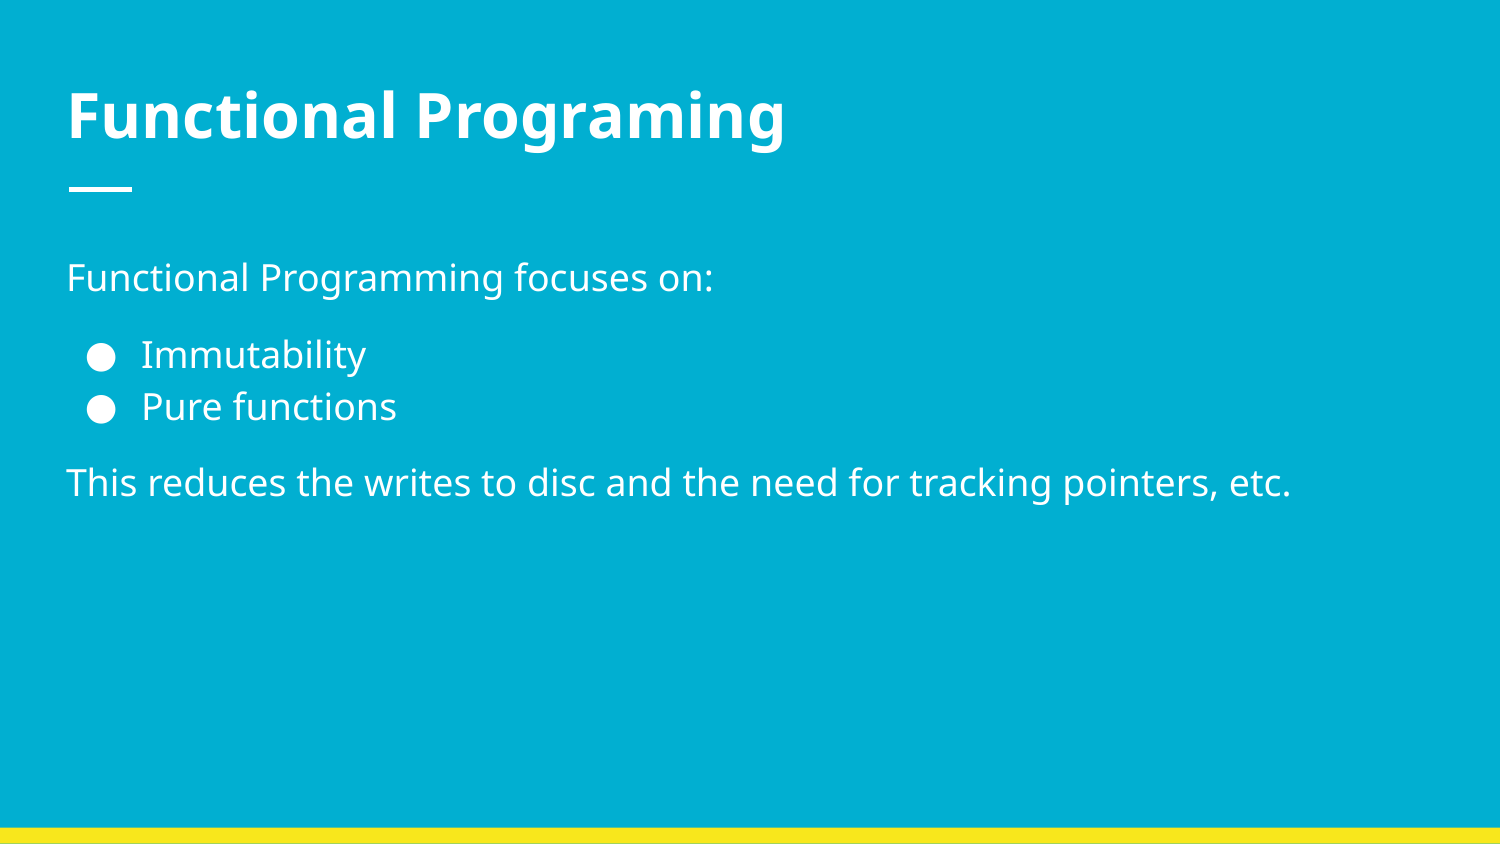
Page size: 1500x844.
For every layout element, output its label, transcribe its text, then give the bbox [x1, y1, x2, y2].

list Functional Programming focuses on: Immutability Pure functions This reduces the writes to disc and the need for tracking pointers, etc. [51, 232, 1449, 750]
title Functional Programing [51, 61, 1449, 167]
